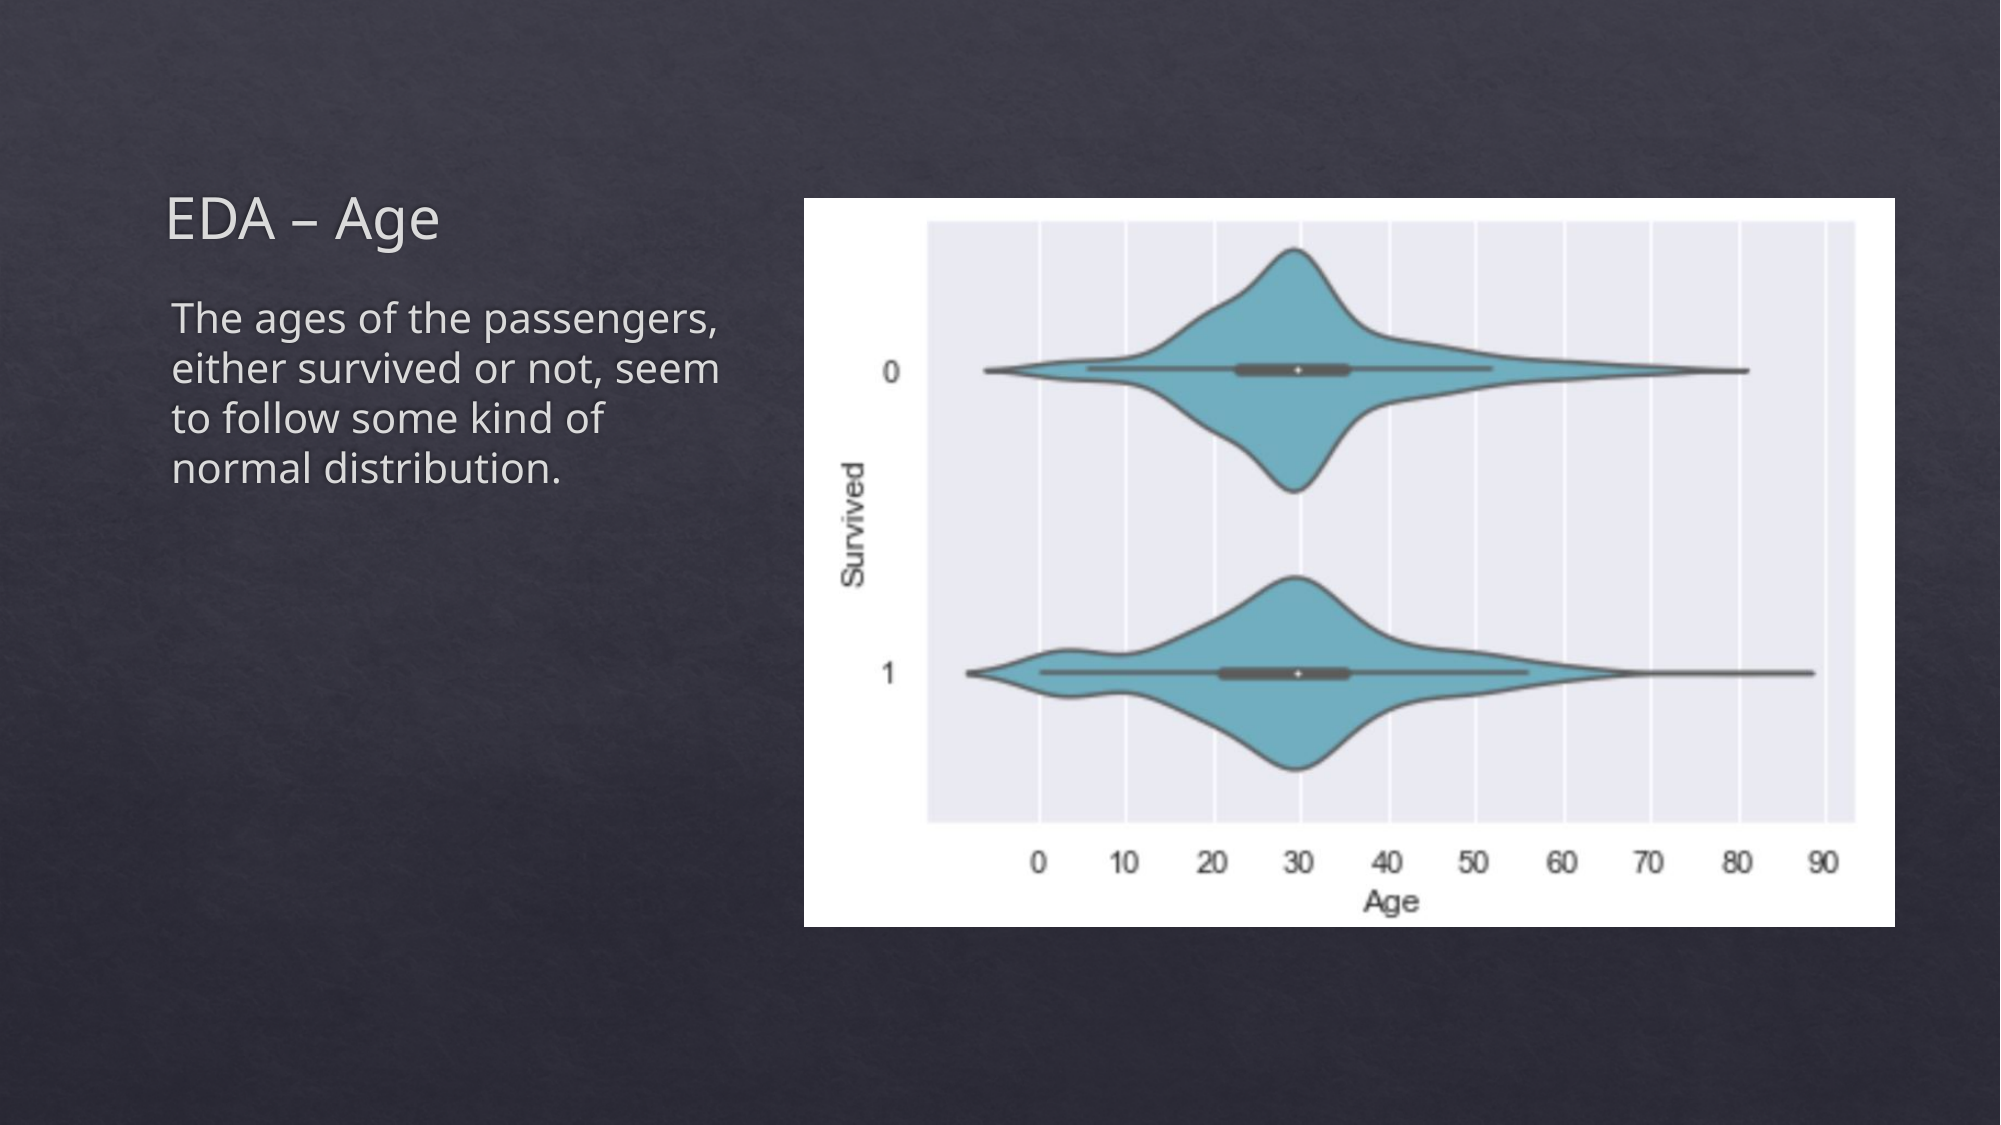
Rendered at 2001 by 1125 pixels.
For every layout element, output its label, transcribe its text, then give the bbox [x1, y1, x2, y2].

list The ages of the passengers, either survived or not, seem to follow some kind of normal distribution. [149, 284, 744, 1020]
picture [804, 198, 1895, 927]
title EDA – Age [149, 99, 655, 260]
text_box [0, 0, 2000, 1125]
